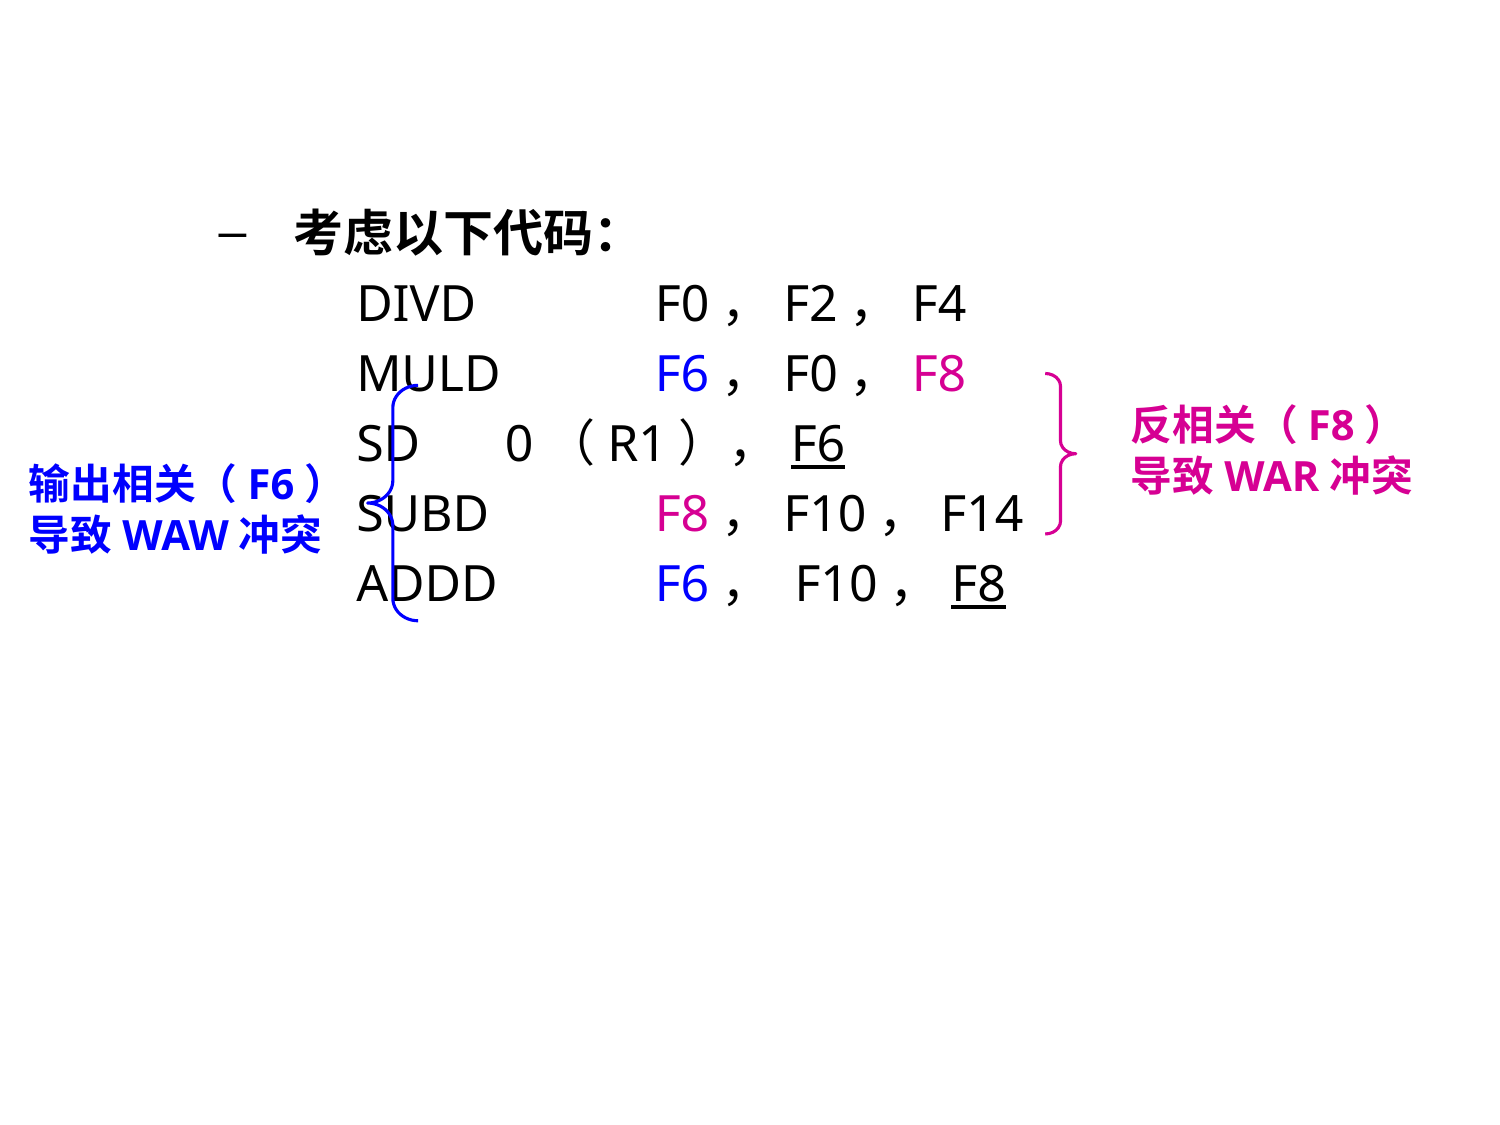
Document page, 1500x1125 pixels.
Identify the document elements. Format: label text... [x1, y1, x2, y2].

list 考虑以下代码： DIVD F0，F2，F4 MULD F6，F0，F8 SD 0（R1），F6 SUBD F8，F10，F14 ADDD F6， F10，F8 [100, 114, 1376, 1039]
text_box [1045, 373, 1076, 534]
text_box 反相关（F8） 导致WAR冲突 [1116, 408, 1429, 505]
text_box [367, 385, 419, 621]
text_box 输出相关（F6） 导致WAW冲突 [14, 468, 365, 564]
